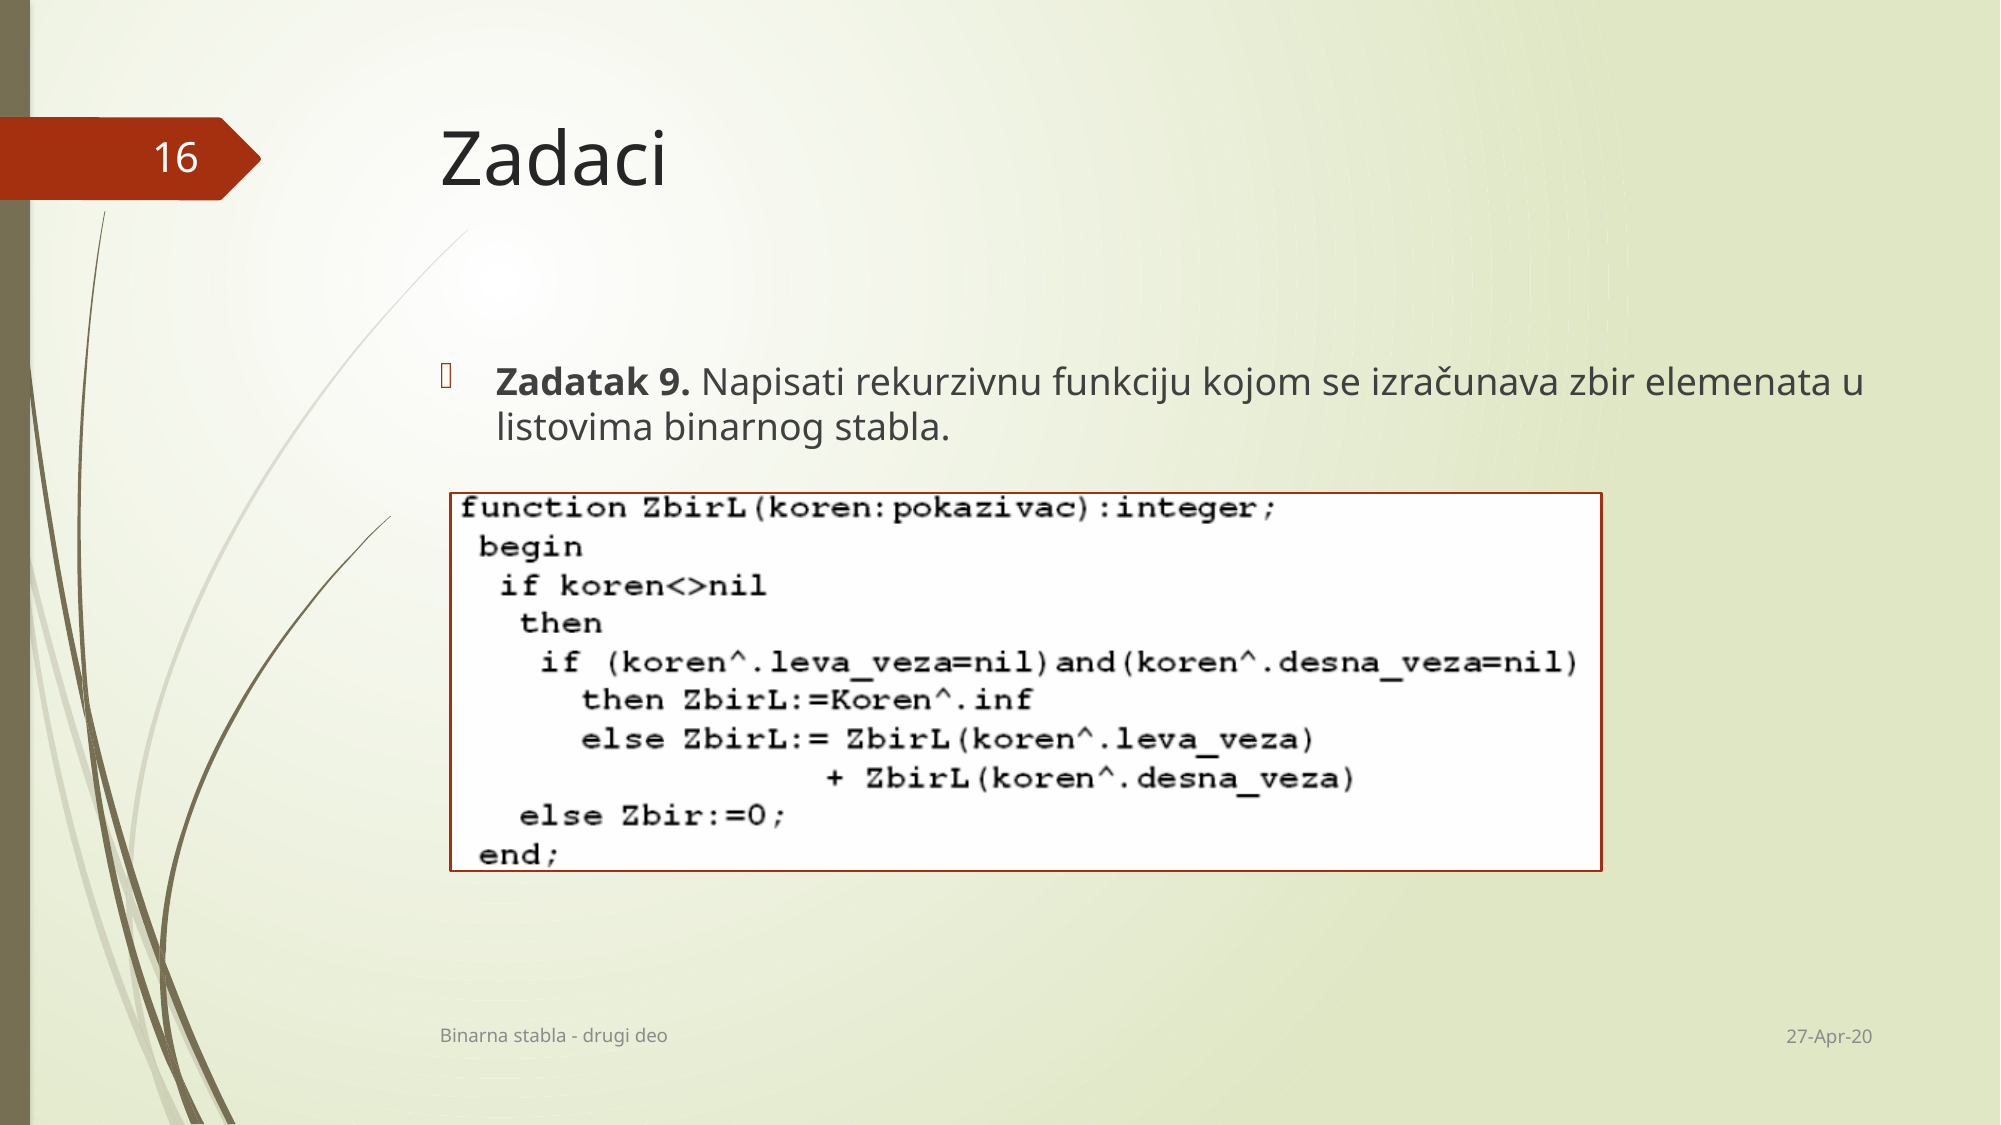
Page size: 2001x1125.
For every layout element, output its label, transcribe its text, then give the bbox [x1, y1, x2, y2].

slide_number 16 [87, 129, 216, 190]
slide_number 27-Apr-20 [1699, 1005, 1888, 1067]
picture [451, 494, 1601, 870]
list Zadatak 9. Napisati rekurzivnu funkciju kojom se izračunava zbir elemenata u listovima binarnog stabla. [424, 350, 1888, 970]
footer Binarna stabla - drugi deo [424, 1006, 1675, 1067]
title Zadaci [425, 102, 1888, 313]
